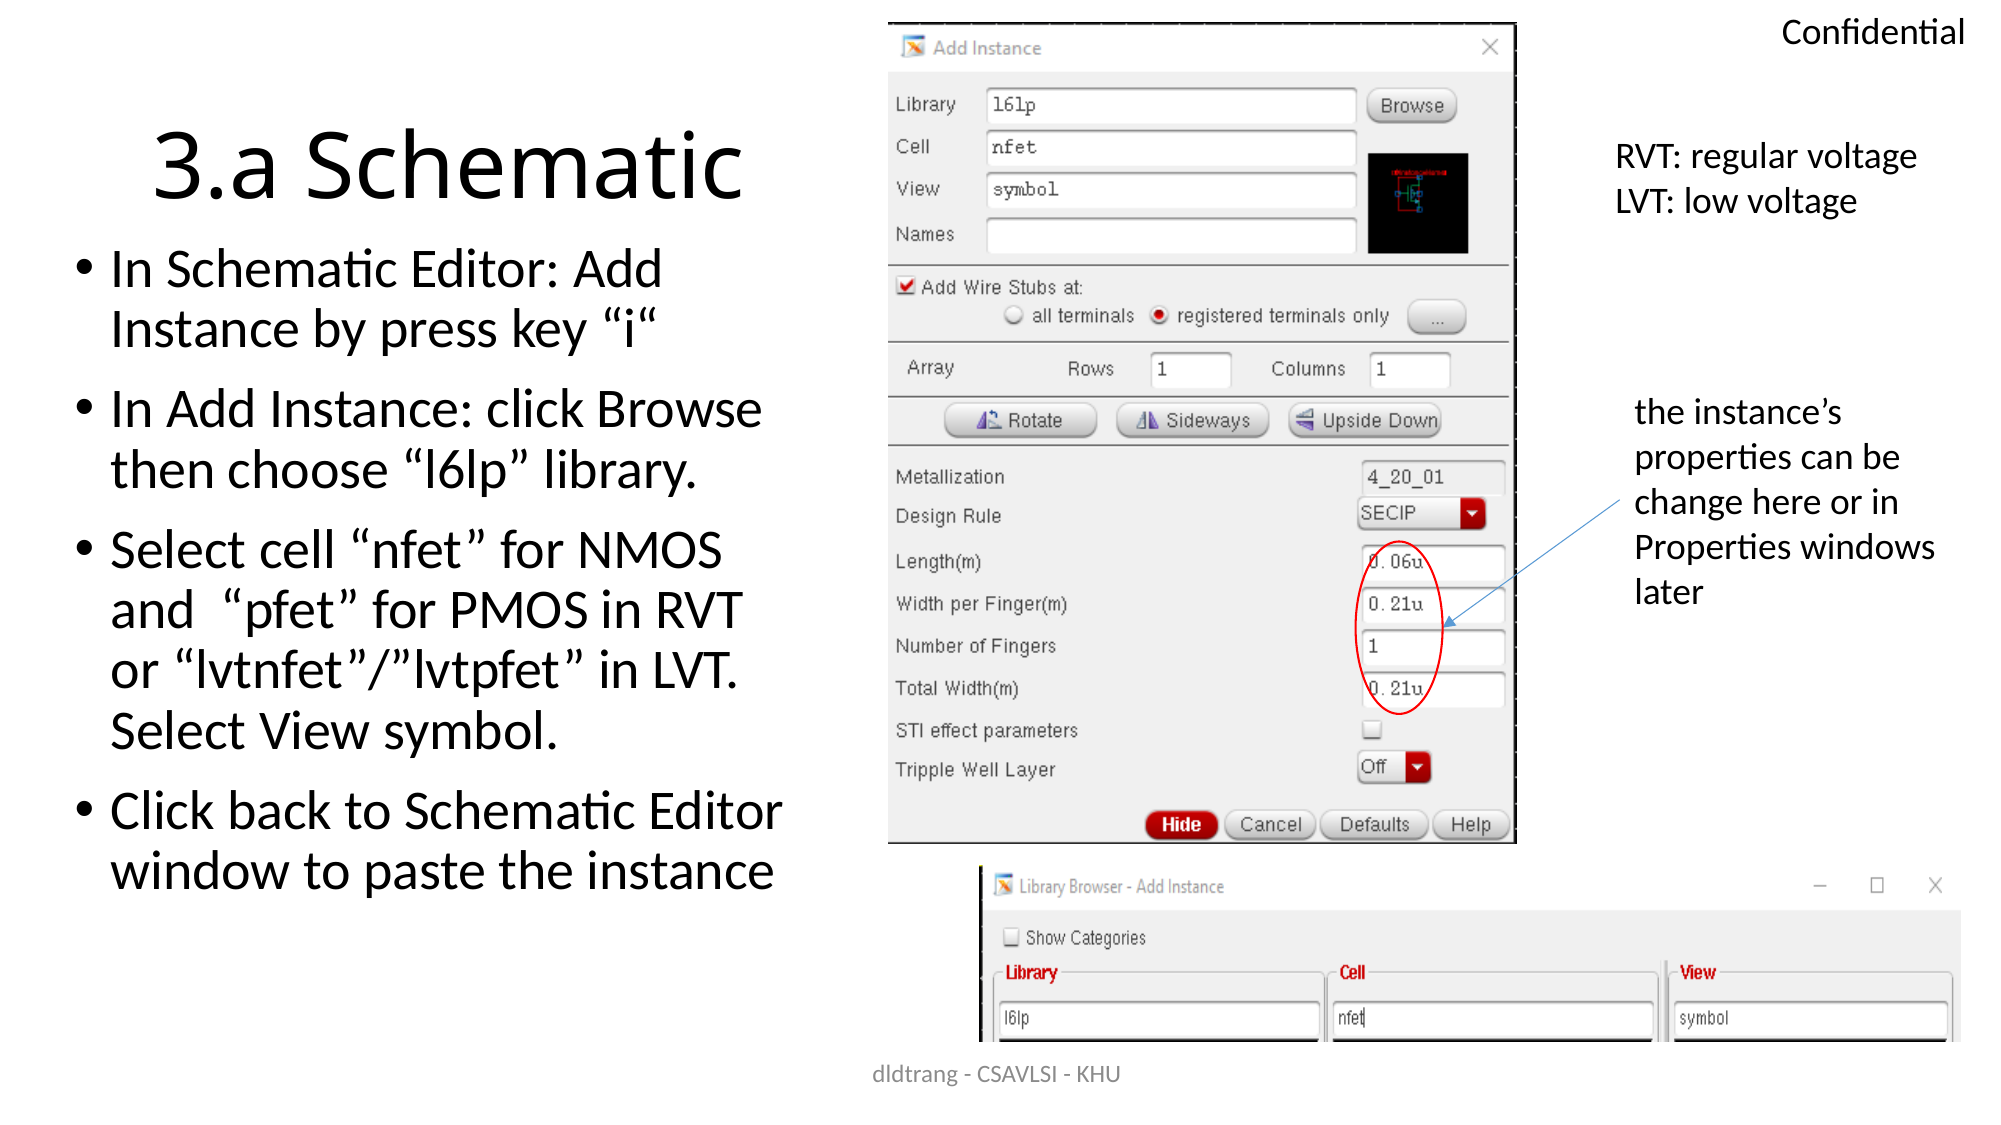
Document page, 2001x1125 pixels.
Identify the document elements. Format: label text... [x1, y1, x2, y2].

picture [888, 22, 1517, 844]
text_box the instance’s properties can be change here or in Properties windows later [1619, 379, 1961, 620]
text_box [1442, 500, 1620, 628]
list In Schematic Editor: Add Instance by press key “i“ In Add Instance: click Browse then choose “l6lp” library. Select cell “nfet” for NMOS and “pfet” for PMOS in RVT or “lvtnfet”/”lvtpfet” in LVT. Select View symbol. Click back to Schematic Editor window to paste the instance [59, 231, 808, 1014]
text_box RVT: regular voltage LVT: low voltage [1600, 123, 1934, 229]
picture [979, 865, 1961, 1042]
footer dldtrang - CSAVLSI - KHU [662, 1042, 1338, 1103]
title 3.a Schematic [137, 59, 808, 231]
